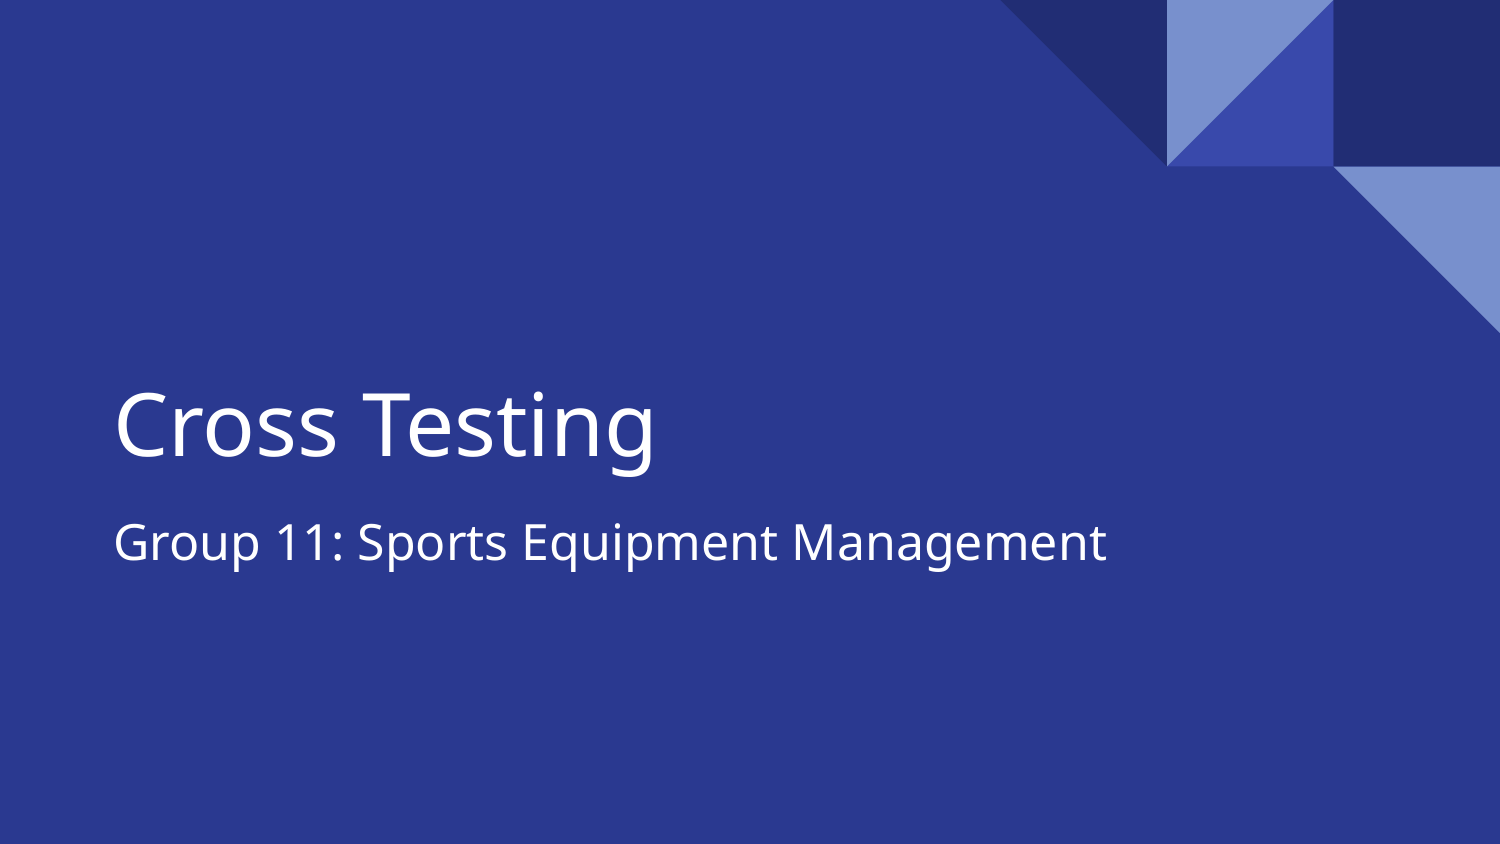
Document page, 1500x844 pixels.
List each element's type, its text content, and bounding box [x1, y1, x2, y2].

title Cross Testing [98, 353, 1447, 490]
title Group 11: Sports Equipment Management [98, 490, 1447, 590]
